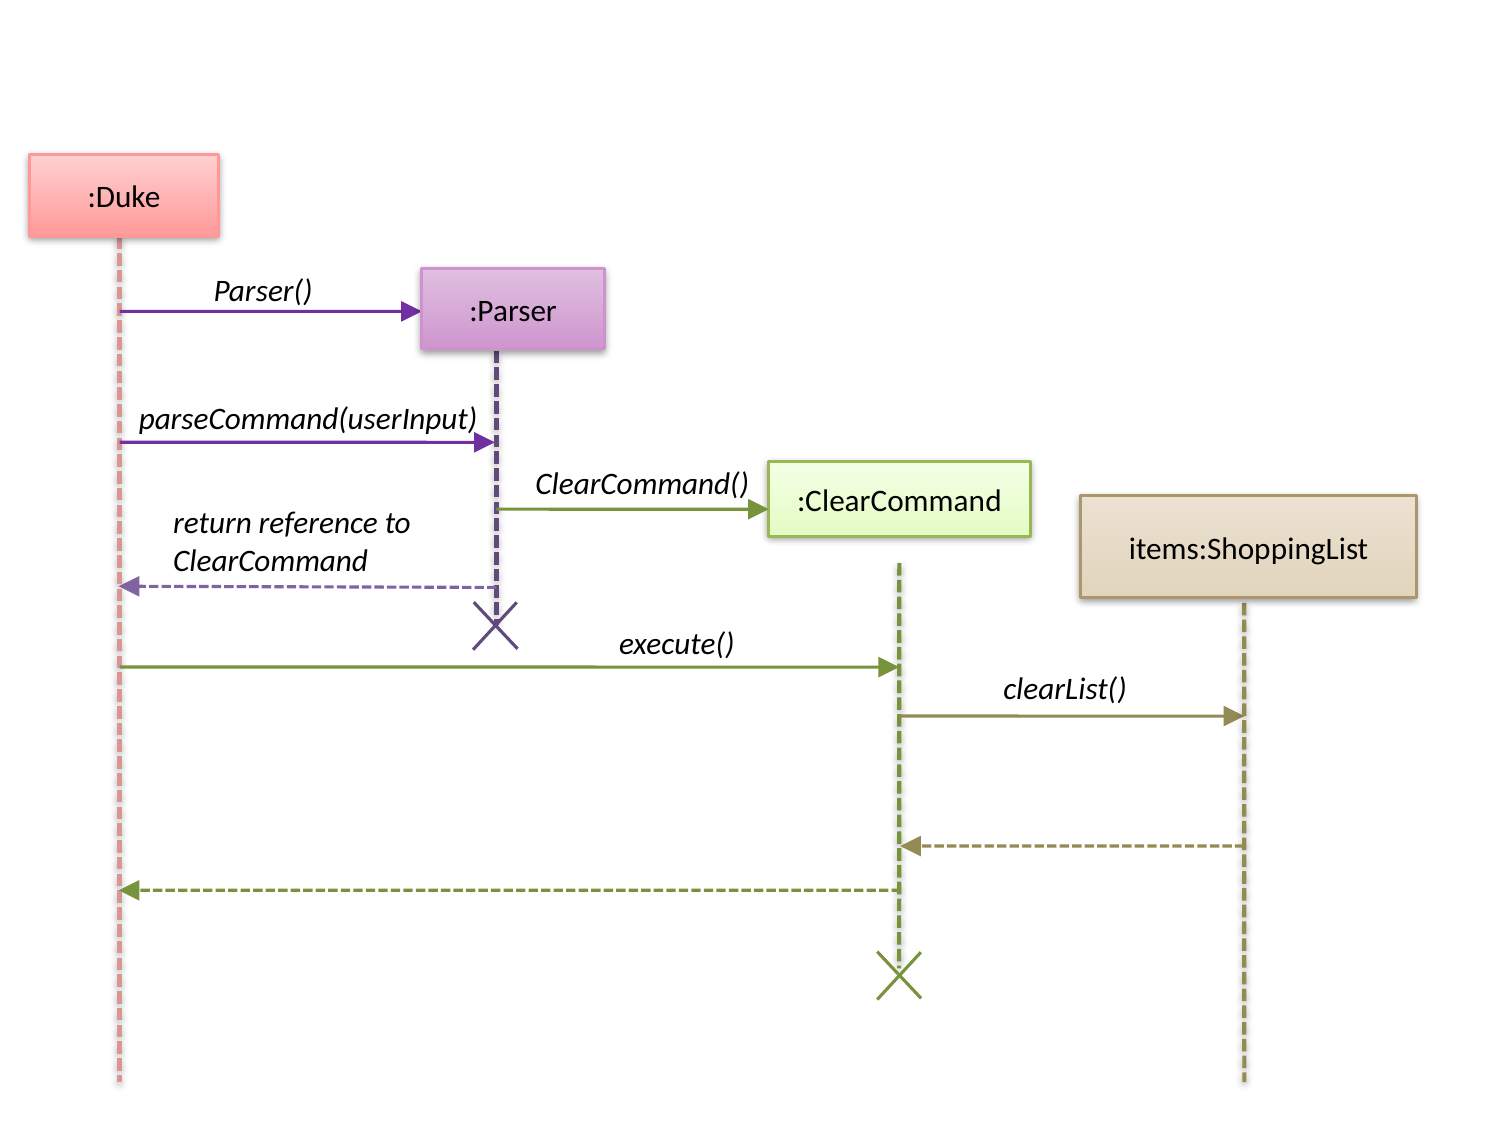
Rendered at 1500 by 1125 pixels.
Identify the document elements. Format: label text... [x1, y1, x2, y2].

text_box [117, 1041, 122, 1054]
text_box [117, 991, 122, 1004]
text_box [117, 1007, 122, 1020]
text_box [117, 789, 122, 802]
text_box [875, 953, 923, 999]
text_box items:ShoppingList [1080, 495, 1417, 598]
text_box [494, 501, 499, 514]
text_box [1242, 653, 1247, 666]
text_box [897, 730, 902, 744]
text_box [897, 898, 902, 912]
text_box [496, 509, 769, 520]
text_box [1242, 1005, 1247, 1018]
text_box [117, 974, 122, 987]
text_box [494, 568, 499, 581]
text_box [900, 835, 926, 857]
text_box [117, 622, 122, 635]
text_box :Duke [29, 154, 219, 237]
text_box [117, 1058, 122, 1071]
text_box [117, 705, 122, 719]
text_box [117, 923, 122, 937]
text_box [1242, 971, 1247, 985]
text_box [1242, 1072, 1247, 1083]
text_box [117, 957, 122, 970]
text_box [117, 756, 122, 769]
text_box [897, 797, 902, 811]
text_box [117, 437, 122, 450]
text_box [897, 663, 902, 677]
text_box [897, 864, 902, 878]
text_box [1242, 686, 1247, 700]
text_box [1242, 703, 1247, 717]
text_box [1242, 669, 1247, 683]
text_box [117, 538, 122, 551]
text_box [494, 451, 499, 464]
text_box [1242, 1038, 1247, 1052]
text_box [117, 873, 122, 886]
text_box [117, 336, 122, 350]
text_box [494, 468, 499, 481]
text_box [897, 747, 902, 761]
text_box [117, 370, 122, 383]
text_box [117, 1074, 122, 1082]
text_box [1242, 1055, 1247, 1069]
text_box [897, 630, 902, 643]
text_box [494, 551, 499, 565]
text_box [1242, 988, 1247, 1002]
text_box [1242, 887, 1247, 901]
text_box [1242, 804, 1247, 817]
text_box [897, 848, 902, 861]
text_box [1242, 938, 1247, 951]
text_box ClearCommand() [520, 456, 863, 509]
text_box [117, 387, 122, 400]
text_box [1242, 636, 1247, 649]
text_box [117, 588, 122, 601]
text_box [117, 404, 122, 417]
text_box Parser() [198, 262, 393, 315]
text_box [118, 575, 140, 597]
text_box [897, 714, 902, 727]
text_box [117, 487, 122, 500]
text_box [900, 705, 1238, 727]
text_box [117, 840, 122, 853]
text_box [1242, 606, 1247, 616]
text_box [1242, 904, 1247, 918]
text_box [1242, 1022, 1247, 1035]
text_box :ClearCommand [768, 461, 1031, 537]
text_box [393, 301, 416, 322]
text_box [117, 320, 122, 333]
text_box [1242, 619, 1247, 633]
text_box [897, 932, 902, 945]
text_box [897, 814, 902, 828]
text_box [117, 655, 122, 668]
text_box [897, 781, 902, 794]
text_box [117, 521, 122, 534]
text_box [897, 646, 902, 660]
text_box [117, 689, 122, 702]
text_box [1242, 770, 1247, 784]
text_box [1242, 787, 1247, 800]
text_box execute() [604, 615, 750, 668]
text_box [897, 881, 902, 890]
text_box [1242, 871, 1247, 884]
text_box [897, 831, 902, 845]
text_box [1242, 837, 1247, 851]
text_box [494, 367, 499, 380]
text_box [897, 764, 902, 777]
text_box [1242, 720, 1247, 733]
text_box [117, 823, 122, 836]
text_box [117, 739, 122, 752]
text_box [117, 504, 122, 517]
text_box [897, 680, 902, 694]
text_box [117, 269, 122, 282]
text_box [750, 656, 900, 678]
text_box [117, 286, 122, 299]
text_box [117, 253, 122, 266]
text_box [1242, 854, 1247, 867]
text_box clearList() [988, 660, 1153, 713]
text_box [470, 604, 519, 649]
text_box [117, 806, 122, 819]
text_box [118, 879, 144, 901]
text_box [494, 535, 499, 548]
text_box [117, 890, 122, 903]
text_box [117, 353, 122, 366]
text_box [117, 856, 122, 869]
text_box [1242, 753, 1247, 767]
text_box parseCommand(userInput) [123, 391, 535, 444]
text_box [897, 915, 902, 928]
text_box [117, 722, 122, 735]
text_box [494, 585, 499, 598]
text_box [117, 454, 122, 467]
text_box [494, 484, 499, 497]
text_box [897, 697, 902, 710]
text_box [117, 605, 122, 618]
text_box [117, 940, 122, 953]
text_box [117, 303, 122, 316]
text_box [1242, 955, 1247, 968]
text_box [897, 579, 902, 593]
text_box [897, 596, 902, 610]
text_box [897, 613, 902, 626]
text_box [117, 471, 122, 484]
text_box [117, 1024, 122, 1037]
text_box [494, 518, 499, 531]
text_box [117, 638, 122, 651]
text_box [117, 672, 122, 685]
text_box [119, 431, 495, 453]
text_box return reference to ClearCommand [158, 495, 439, 585]
text_box [1242, 737, 1247, 750]
text_box [897, 563, 902, 576]
text_box [117, 554, 122, 568]
text_box [117, 773, 122, 786]
text_box [1242, 921, 1247, 935]
text_box [117, 571, 122, 584]
text_box [117, 907, 122, 920]
text_box [117, 420, 122, 433]
text_box :Parser [421, 268, 605, 349]
text_box [1242, 820, 1247, 834]
